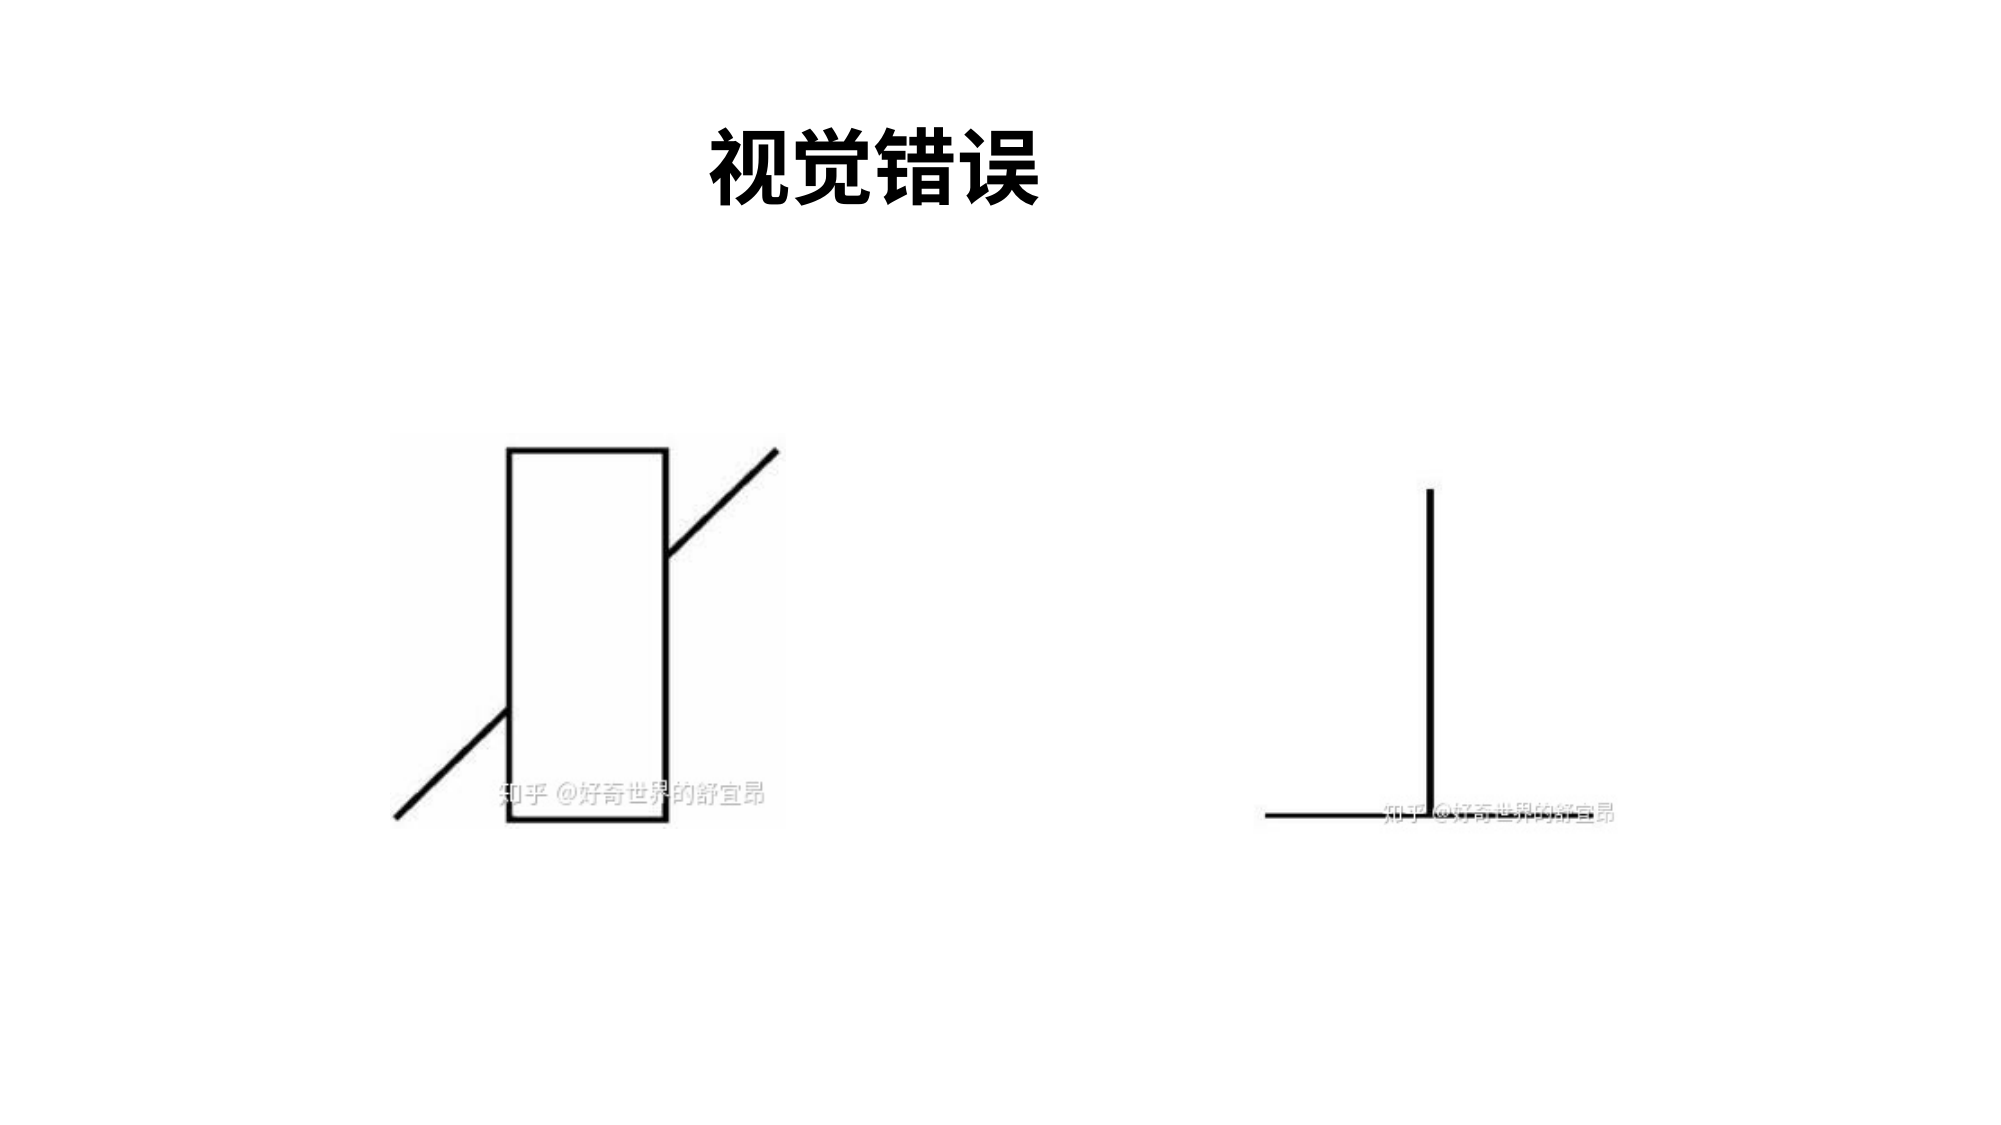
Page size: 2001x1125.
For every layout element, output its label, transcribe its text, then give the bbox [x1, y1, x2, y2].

title 视觉错误 [137, 59, 1863, 278]
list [1242, 469, 1633, 844]
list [390, 433, 786, 829]
